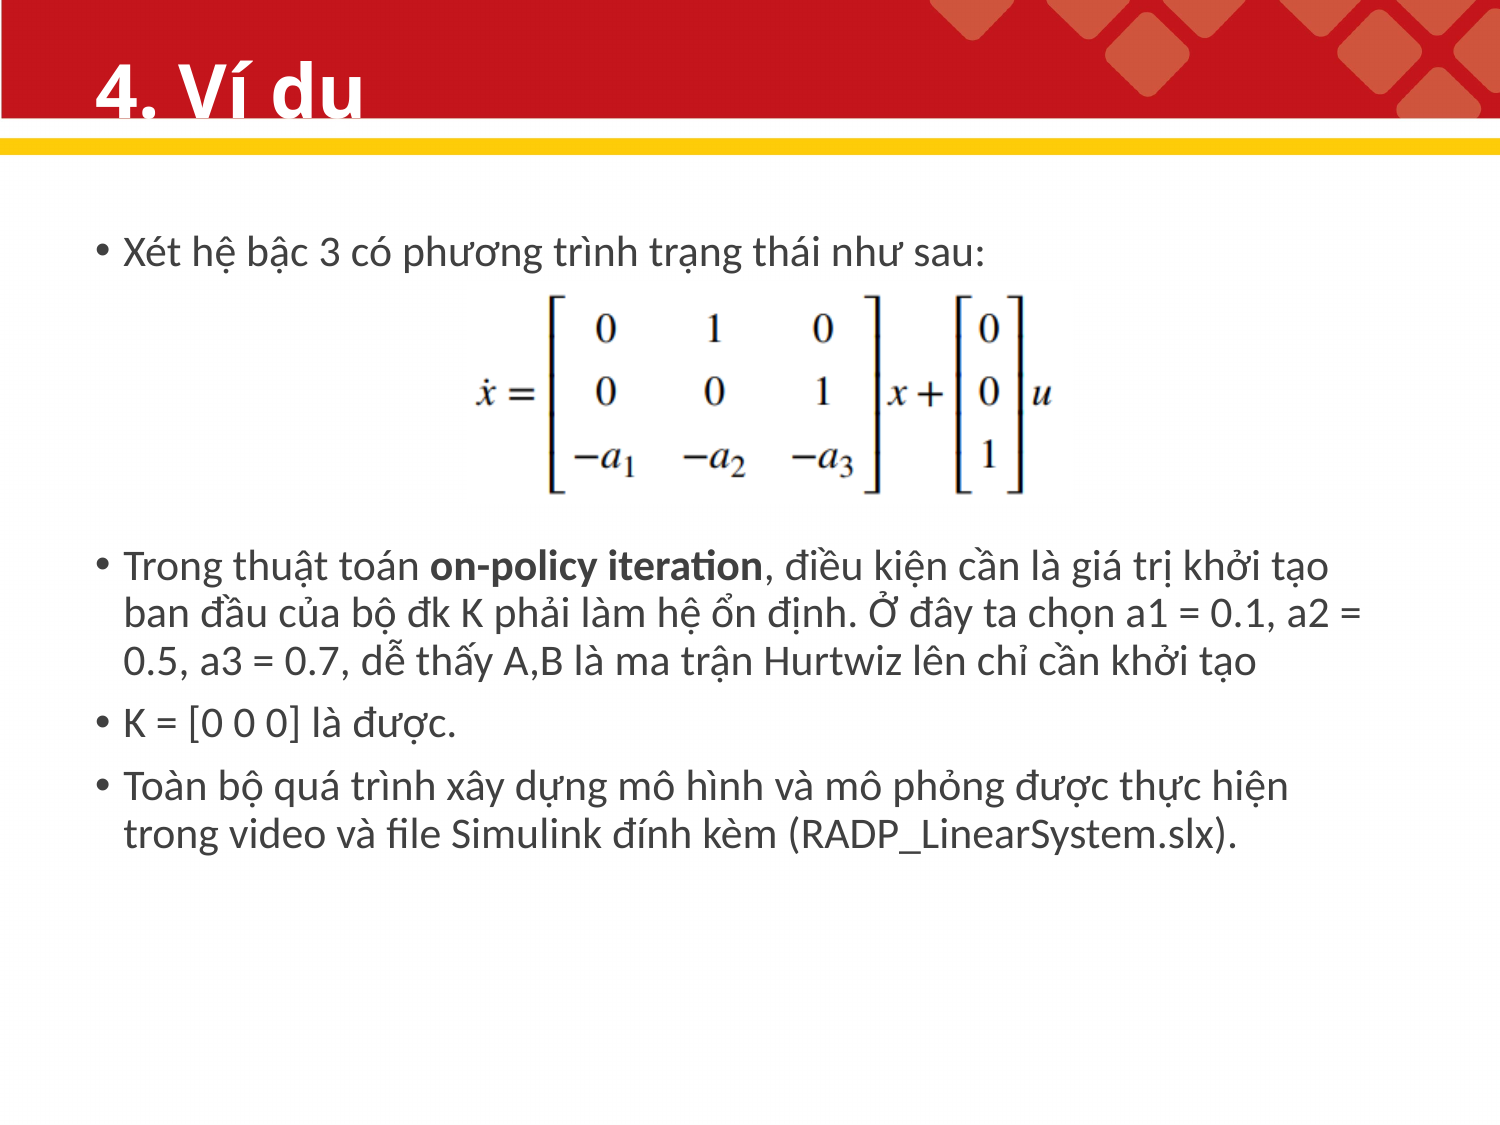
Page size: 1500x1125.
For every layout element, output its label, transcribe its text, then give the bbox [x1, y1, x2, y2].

picture [0, 0, 1500, 1125]
list Xét hệ bậc 3 có phương trình trạng thái như sau: Trong thuật toán on-policy iteration, điều kiện cần là giá trị khởi tạo ban đầu của bộ đk K phải làm hệ ổn định. Ở đây ta chọn a1 = 0.1, a2 = 0.5, a3 = 0.7, dễ thấy A,B là ma trận Hurtwiz lên chỉ cần khởi tạo K = [0 0 0] là được. Toàn bộ quá trình xây dựng mô hình và mô phỏng được thực hiện trong video và file Simulink đính kèm (RADP_LinearSystem.slx). [80, 220, 1397, 1025]
title 4. Ví dụ [80, 0, 1397, 204]
